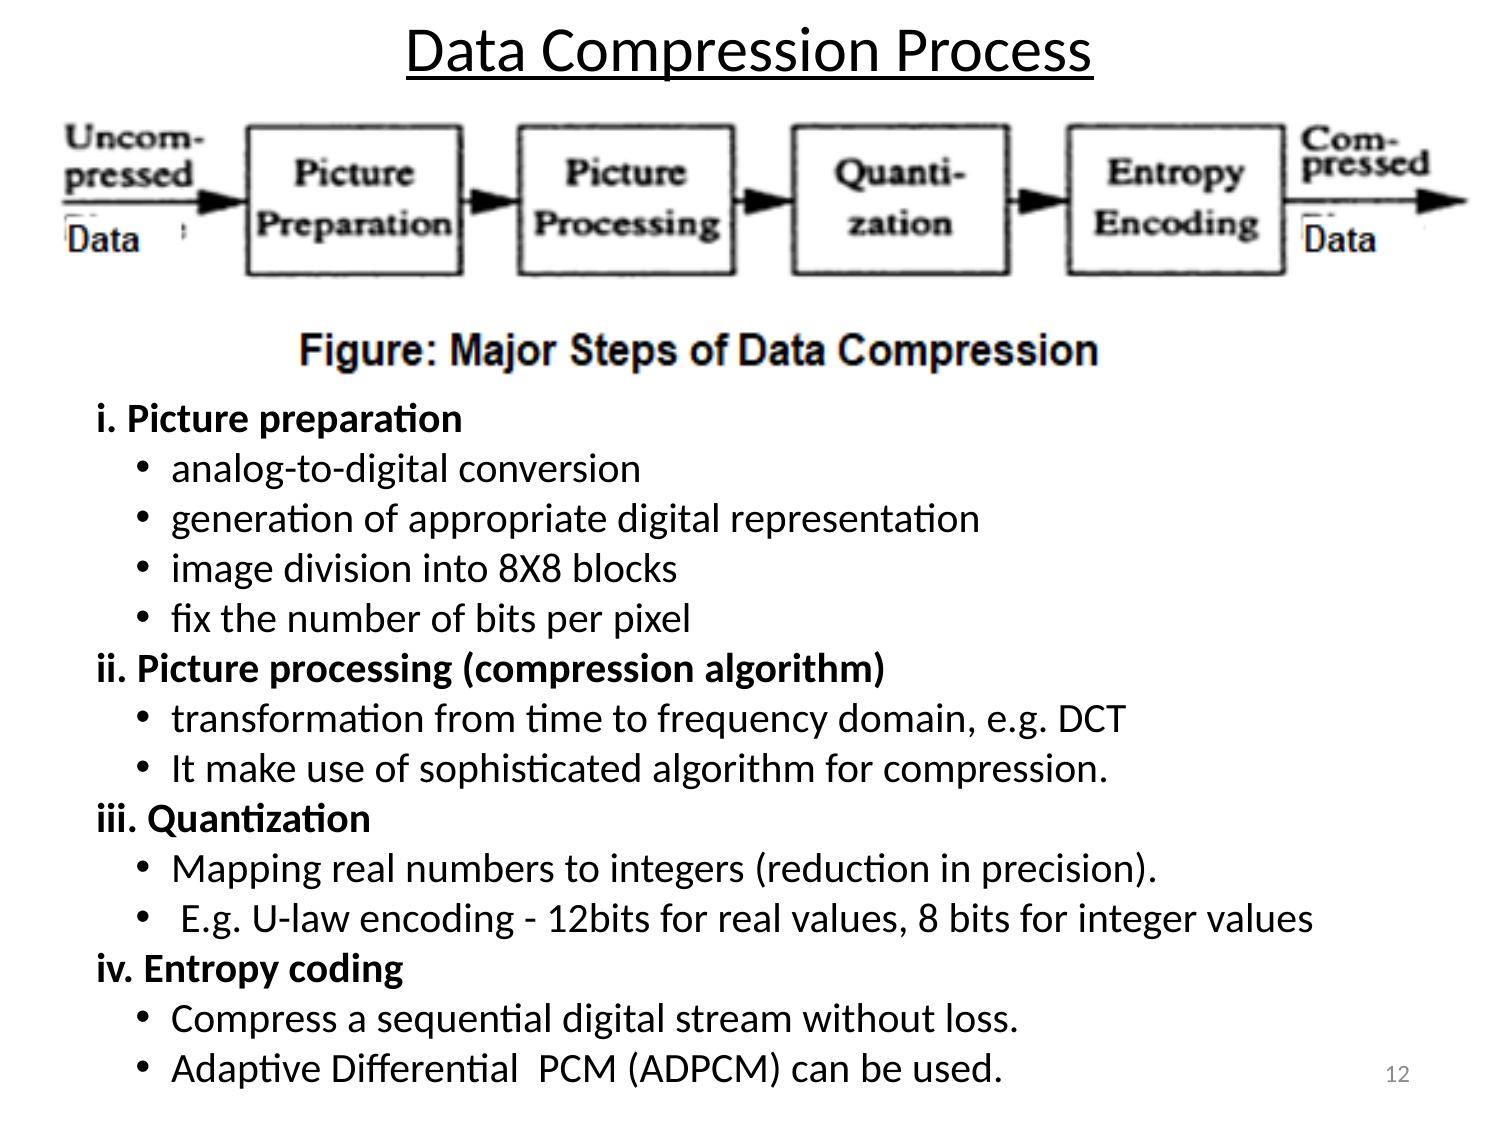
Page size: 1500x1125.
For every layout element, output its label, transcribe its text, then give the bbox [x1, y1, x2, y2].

title Data Compression Process [75, 0, 1425, 93]
slide_number 12 [1074, 1042, 1425, 1103]
text_box i. Picture preparation analog-to-digital conversion generation of appropriate digital representation image division into 8X8 blocks fix the number of bits per pixel ii. Picture processing (compression algorithm) transformation from time to frequency domain, e.g. DCT It make use of sophisticated algorithm for compression. iii. Quantization Mapping real numbers to integers (reduction in precision). E.g. U-law encoding - 12bits for real values, 8 bits for integer values iv. Entropy coding Compress a sequential digital stream without loss. Adaptive Differential PCM (ADPCM) can be used. [6, 383, 1500, 1125]
picture [37, 112, 1476, 388]
